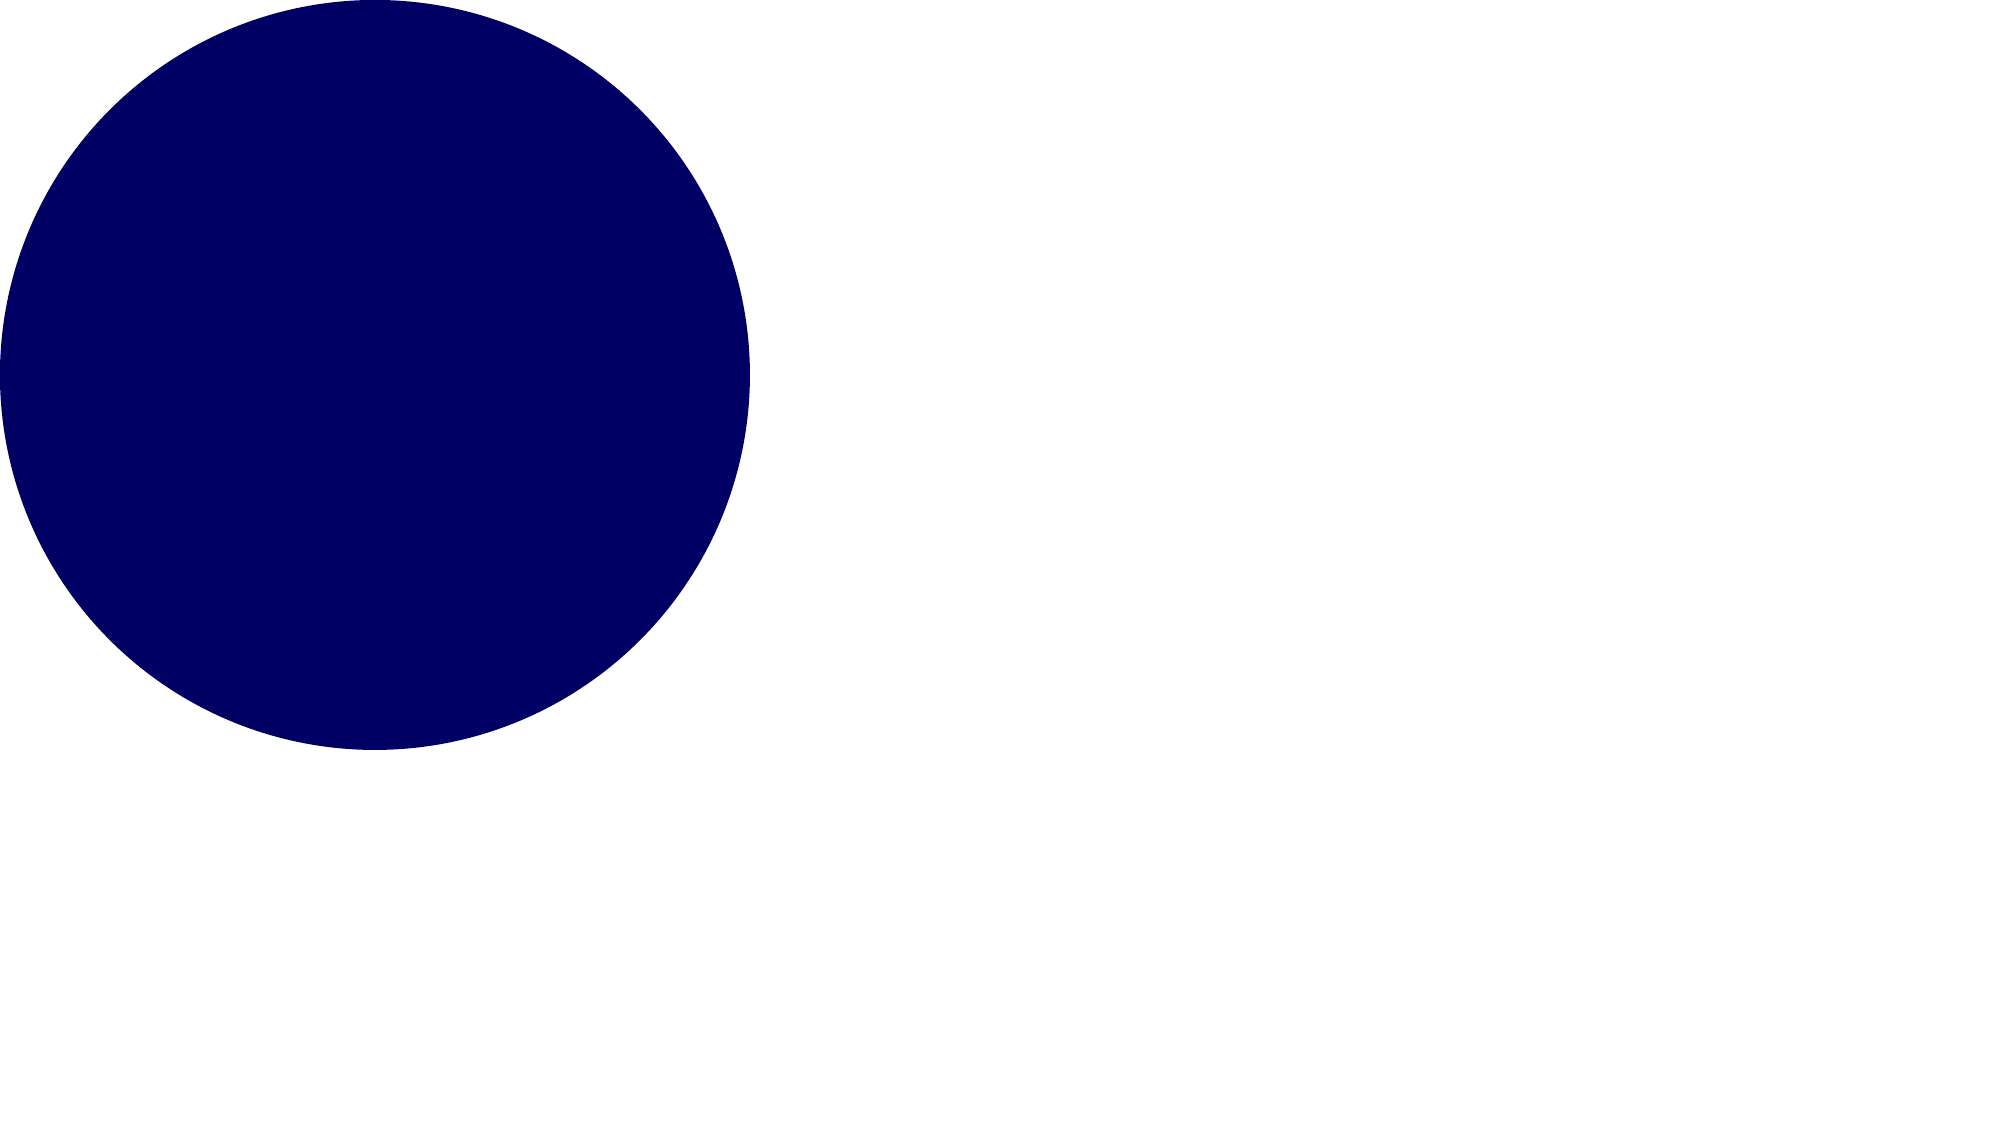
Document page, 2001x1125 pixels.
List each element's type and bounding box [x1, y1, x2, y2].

text_box [0, 0, 751, 751]
